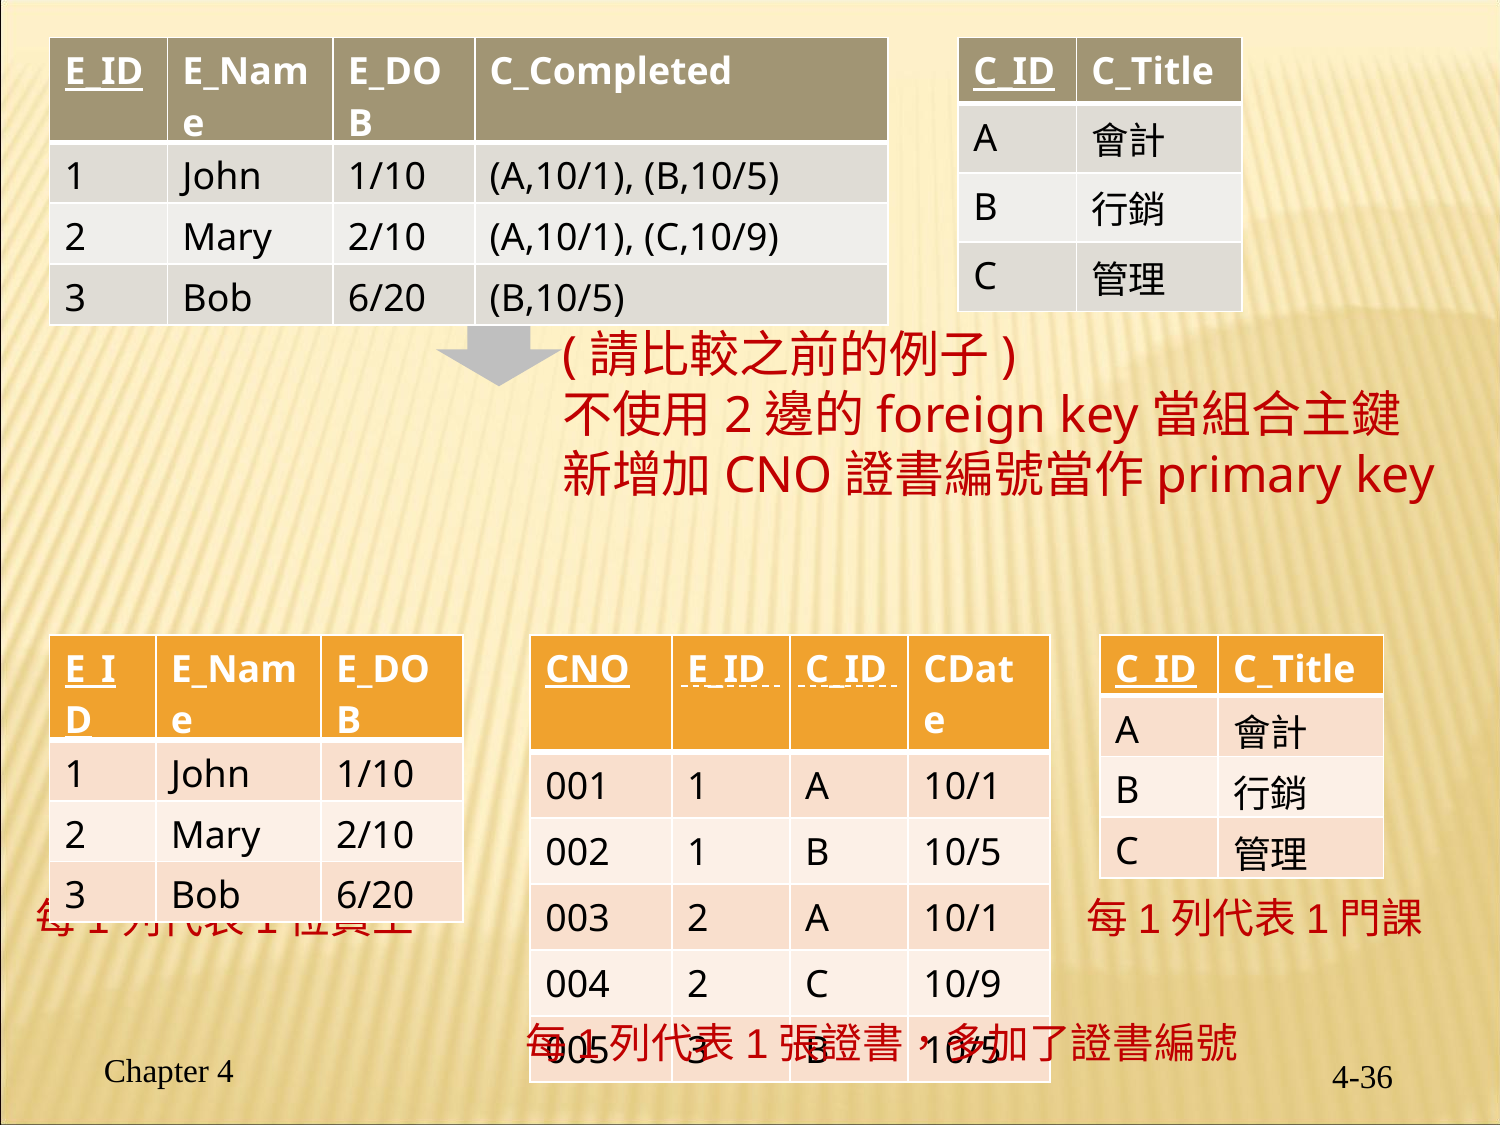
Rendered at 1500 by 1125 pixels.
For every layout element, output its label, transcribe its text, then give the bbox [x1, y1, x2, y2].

table_cell (B,10/5) [476, 265, 887, 324]
table_header E_ID [673, 636, 789, 749]
table_cell 005 [531, 1075, 671, 1081]
table_cell 行銷 [1219, 757, 1383, 816]
table_cell C [791, 951, 907, 1009]
table_header E_Name [157, 636, 320, 737]
table_cell 004 [531, 951, 671, 1009]
table_header E_DOB [322, 636, 462, 737]
table_cell A [1101, 698, 1217, 756]
table_cell 6/20 [334, 265, 474, 324]
table_cell (A,10/1), (B,10/5) [476, 145, 887, 202]
table_cell C [1101, 818, 1217, 877]
table_header C_Title [1219, 636, 1383, 693]
table_cell 管理 [1219, 818, 1383, 877]
table_cell Bob [168, 265, 332, 324]
text_box (請比較之前的例子) 不使用2邊的foreign key當組合主鍵 新增加CNO證書編號當作primary key [547, 315, 1450, 511]
table_cell 10/1 [909, 755, 1049, 817]
table_cell 行銷 [1077, 174, 1241, 241]
table_cell 10/1 [909, 885, 1049, 949]
table_cell 1/10 [322, 743, 462, 800]
table_header C_ID [791, 636, 907, 749]
table_cell 1 [673, 819, 789, 883]
text_box 每1列代表1張證書，多加了證書編號 [510, 1009, 1253, 1075]
table_cell B [791, 1075, 907, 1081]
table_cell A [791, 755, 907, 817]
table_header C_Completed [476, 38, 887, 140]
table_cell 2 [50, 204, 167, 263]
table_cell B [1101, 757, 1217, 816]
table_cell 3 [50, 265, 167, 324]
table_cell (A,10/1), (C,10/9) [476, 204, 887, 263]
table_cell 10/5 [909, 1075, 1049, 1081]
table_cell 1 [50, 145, 167, 202]
table_cell 2/10 [322, 802, 462, 861]
picture [0, 0, 1500, 1125]
table_cell 3 [50, 862, 155, 921]
table_cell John [168, 145, 332, 202]
table_cell 3 [673, 1075, 789, 1081]
table_header CNO [531, 636, 671, 749]
text_box 每1列代表1門課 [1071, 884, 1438, 950]
table_cell Mary [168, 204, 332, 263]
text_box [433, 326, 565, 389]
table_header E_Name [168, 38, 332, 140]
table_cell 2 [673, 951, 789, 1009]
table_header E_ID [50, 38, 167, 140]
table_cell 1 [673, 755, 789, 817]
table_cell 1/10 [334, 145, 474, 202]
table_cell 會計 [1077, 106, 1241, 172]
table_cell 6/20 [322, 862, 462, 921]
text_box 每1列代表1位員工 [20, 884, 429, 950]
table_header E_ID [50, 636, 155, 737]
table_cell 會計 [1219, 698, 1383, 756]
table_cell 003 [531, 885, 671, 949]
table_cell Mary [157, 802, 320, 861]
table_header C_ID [959, 38, 1076, 101]
table_header C_Title [1077, 38, 1241, 101]
table_cell 002 [531, 819, 671, 883]
table_header E_DOB [334, 38, 474, 140]
table_cell 管理 [1077, 243, 1241, 311]
table_cell A [959, 106, 1076, 172]
table_cell C [959, 243, 1076, 311]
table_cell 001 [531, 755, 671, 817]
table_cell B [791, 819, 907, 883]
table_cell 1 [50, 743, 155, 800]
table_cell 2 [673, 885, 789, 949]
table_cell 10/9 [909, 951, 1049, 1009]
table_cell B [959, 174, 1076, 241]
table_cell 10/5 [909, 819, 1049, 883]
table_header CDate [909, 636, 1049, 749]
table_cell John [157, 743, 320, 800]
table_header C_ID [1101, 636, 1217, 693]
table_cell 2/10 [334, 204, 474, 263]
table_cell 2 [50, 802, 155, 861]
table_cell A [791, 885, 907, 949]
table_cell Bob [157, 862, 320, 921]
